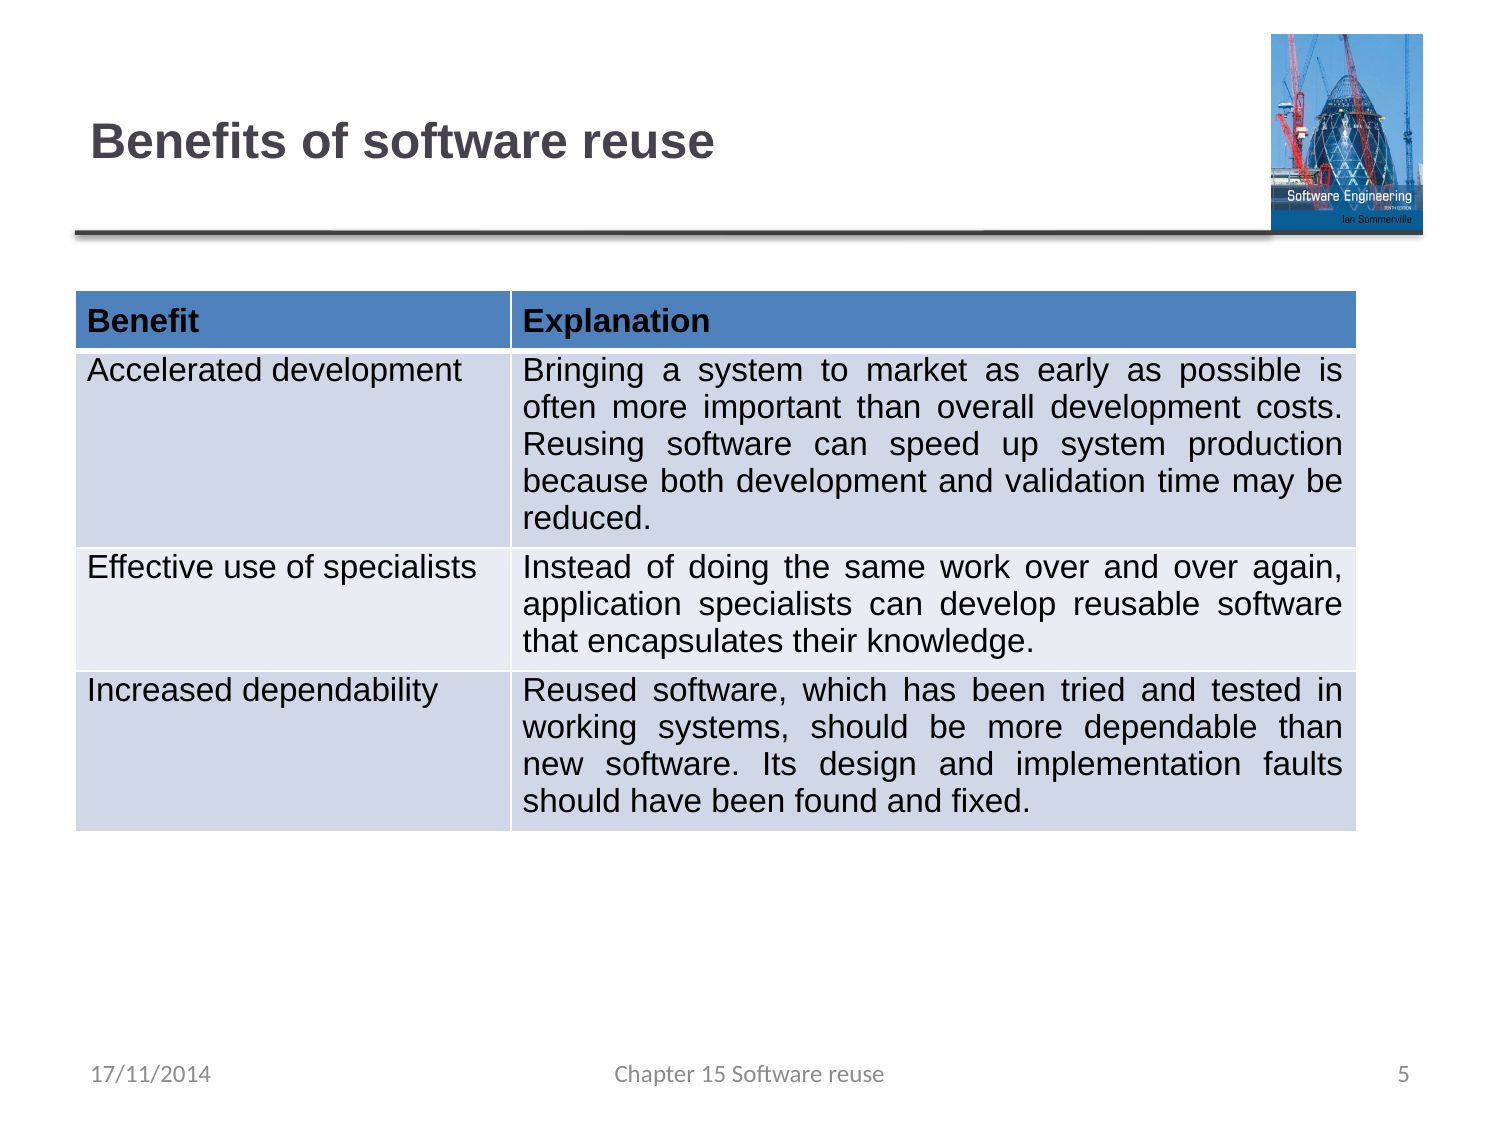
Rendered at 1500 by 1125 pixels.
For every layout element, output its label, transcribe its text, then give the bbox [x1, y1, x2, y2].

title Benefits of software reuse [74, 44, 1272, 233]
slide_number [75, 1042, 425, 1103]
table_cell Accelerated development [76, 354, 510, 547]
footer Chapter 15 Software reuse [512, 1042, 988, 1103]
table_cell Instead of doing the same work over and over again, application specialists can develop reusable software that encapsulates their knowledge. [512, 549, 1356, 670]
table_cell Effective use of specialists [76, 549, 510, 670]
picture [1271, 34, 1423, 230]
table_header Benefit [76, 291, 510, 348]
table_cell Bringing a system to market as early as possible is often more important than overall development costs. Reusing software can speed up system production because both development and validation time may be reduced. [512, 354, 1356, 547]
table_cell Reused software, which has been tried and tested in working systems, should be more dependable than new software. Its design and implementation faults should have been found and fixed. [512, 672, 1356, 831]
table_cell Increased dependability [76, 672, 510, 831]
slide_number 5 [1074, 1042, 1425, 1103]
table_header Explanation [512, 291, 1356, 348]
